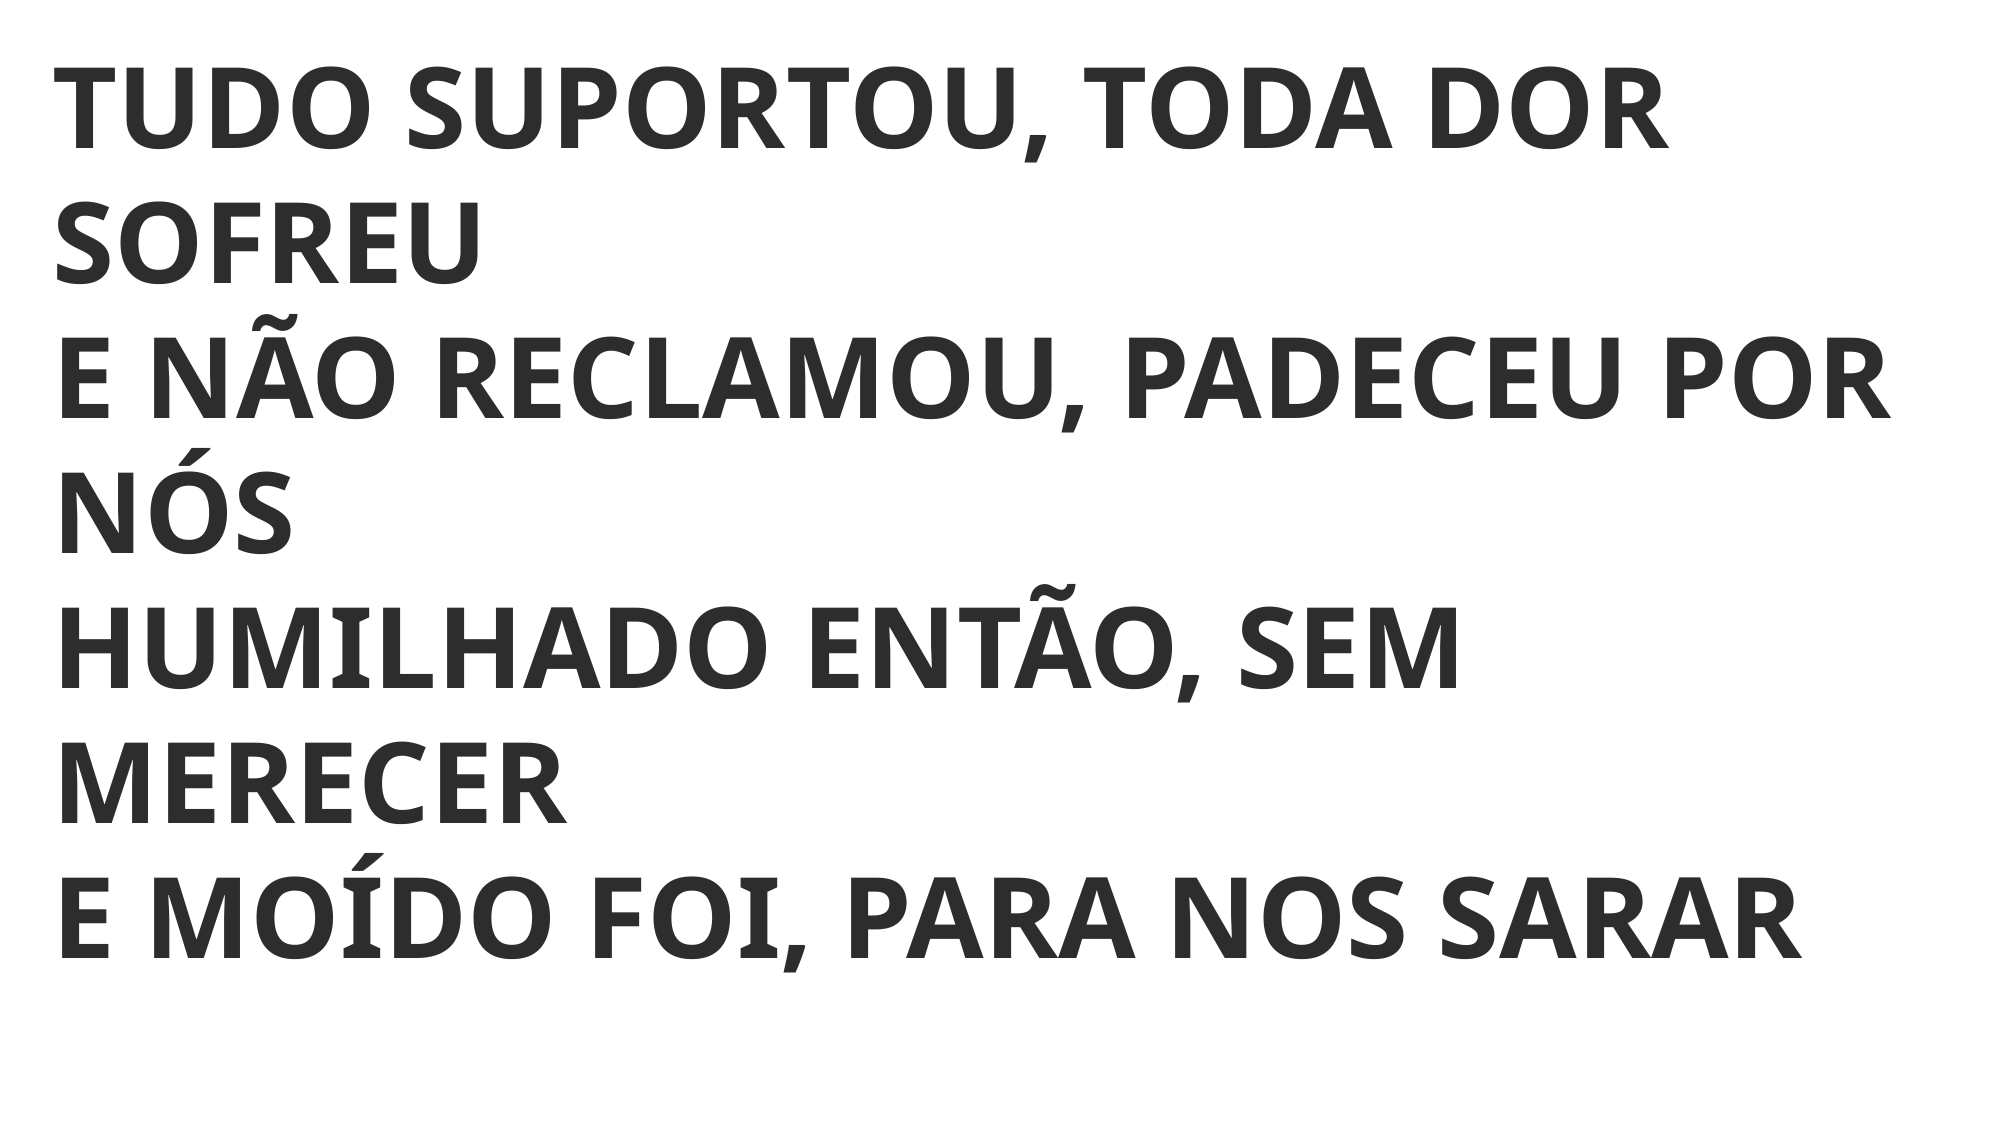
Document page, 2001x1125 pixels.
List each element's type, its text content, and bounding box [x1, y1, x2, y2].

text_box TUDO SUPORTOU, TODA DOR SOFREU E NÃO RECLAMOU, PADECEU POR NÓS HUMILHADO ENTÃO, SEM MERECER E MOÍDO FOI, PARA NOS SARAR [37, 28, 1965, 989]
